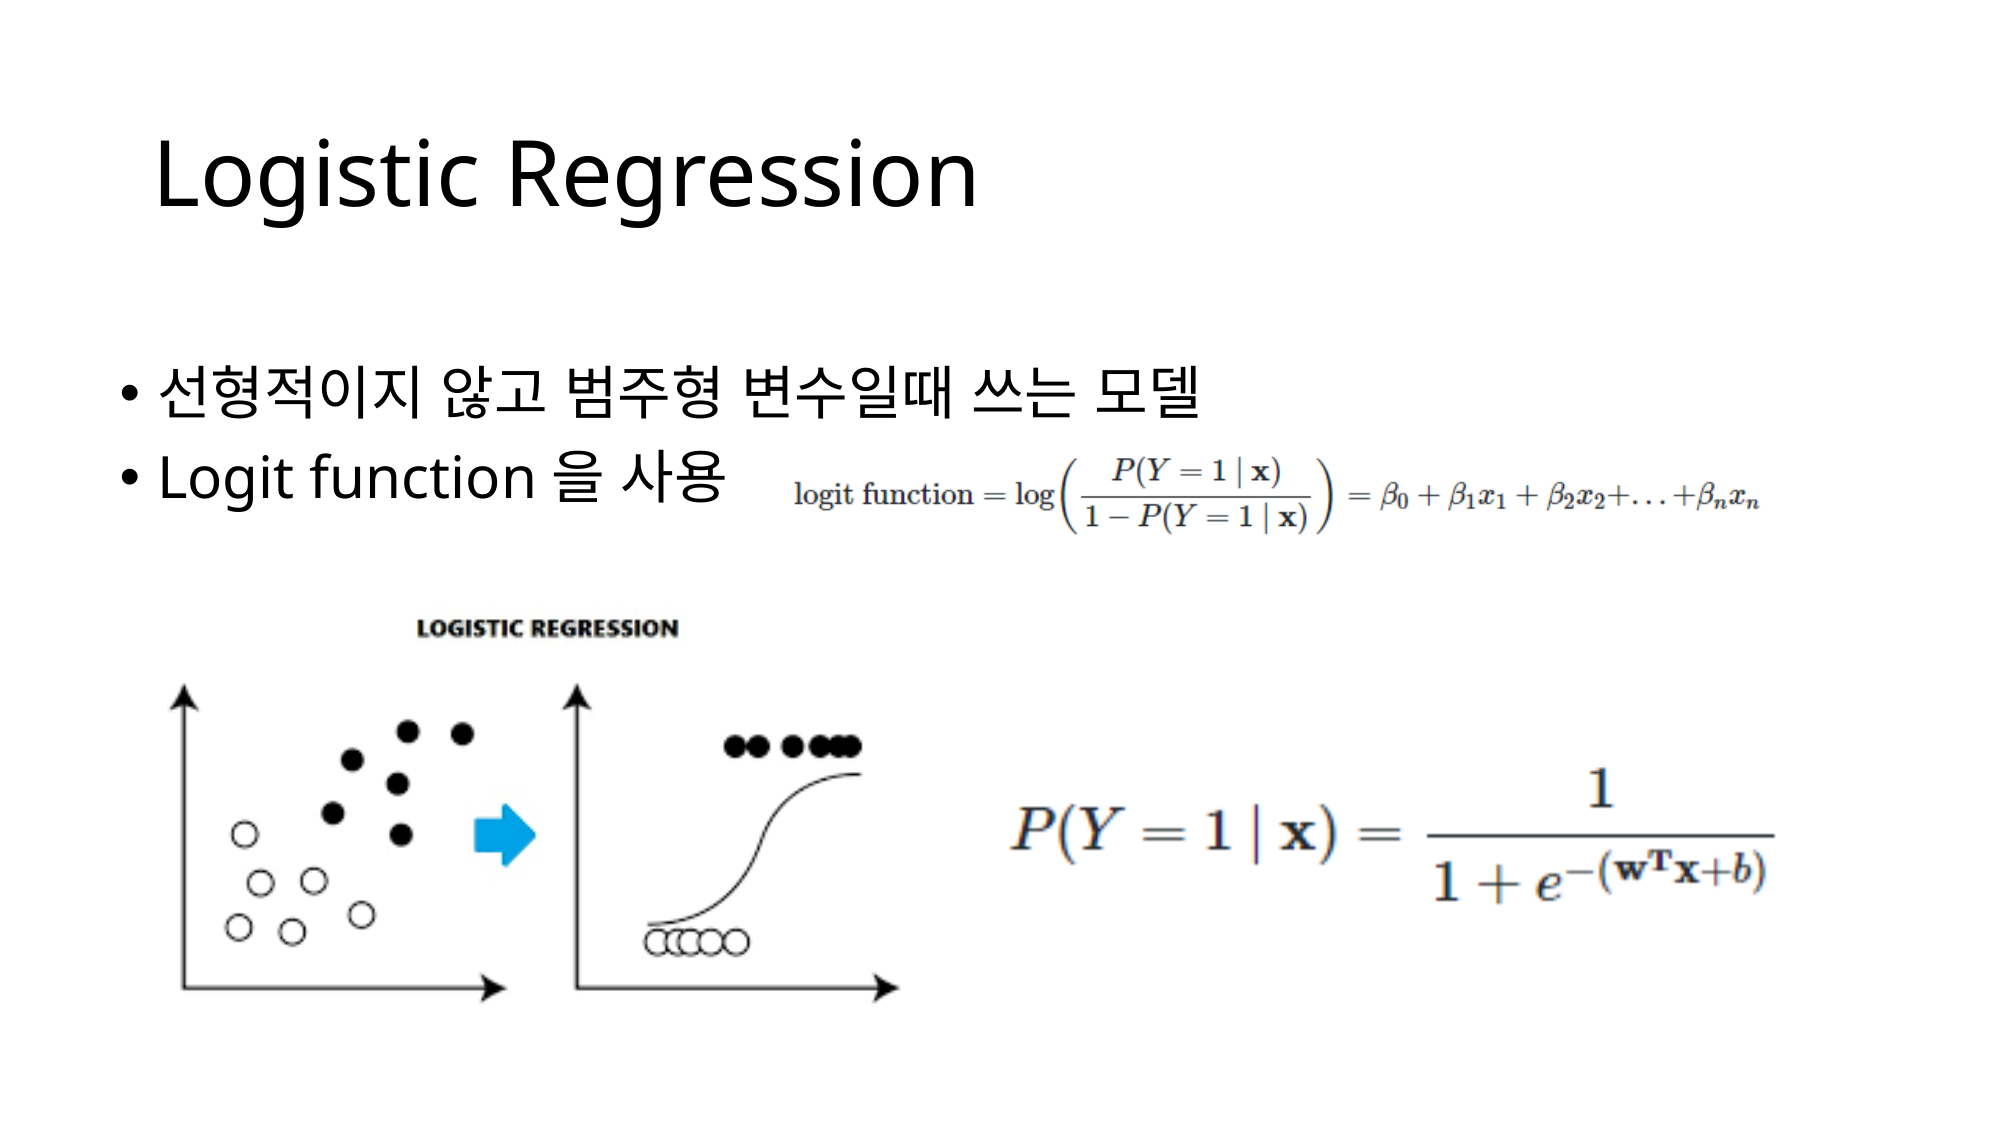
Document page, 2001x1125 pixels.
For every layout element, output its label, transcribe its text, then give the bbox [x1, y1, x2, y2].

picture [161, 590, 934, 1014]
title Logistic Regression [137, 67, 1863, 286]
list 선형적이지 않고 범주형 변수일때 쓰는 모델 Logit function을 사용 [104, 356, 1830, 1071]
picture [781, 446, 1807, 547]
picture [978, 753, 1839, 960]
